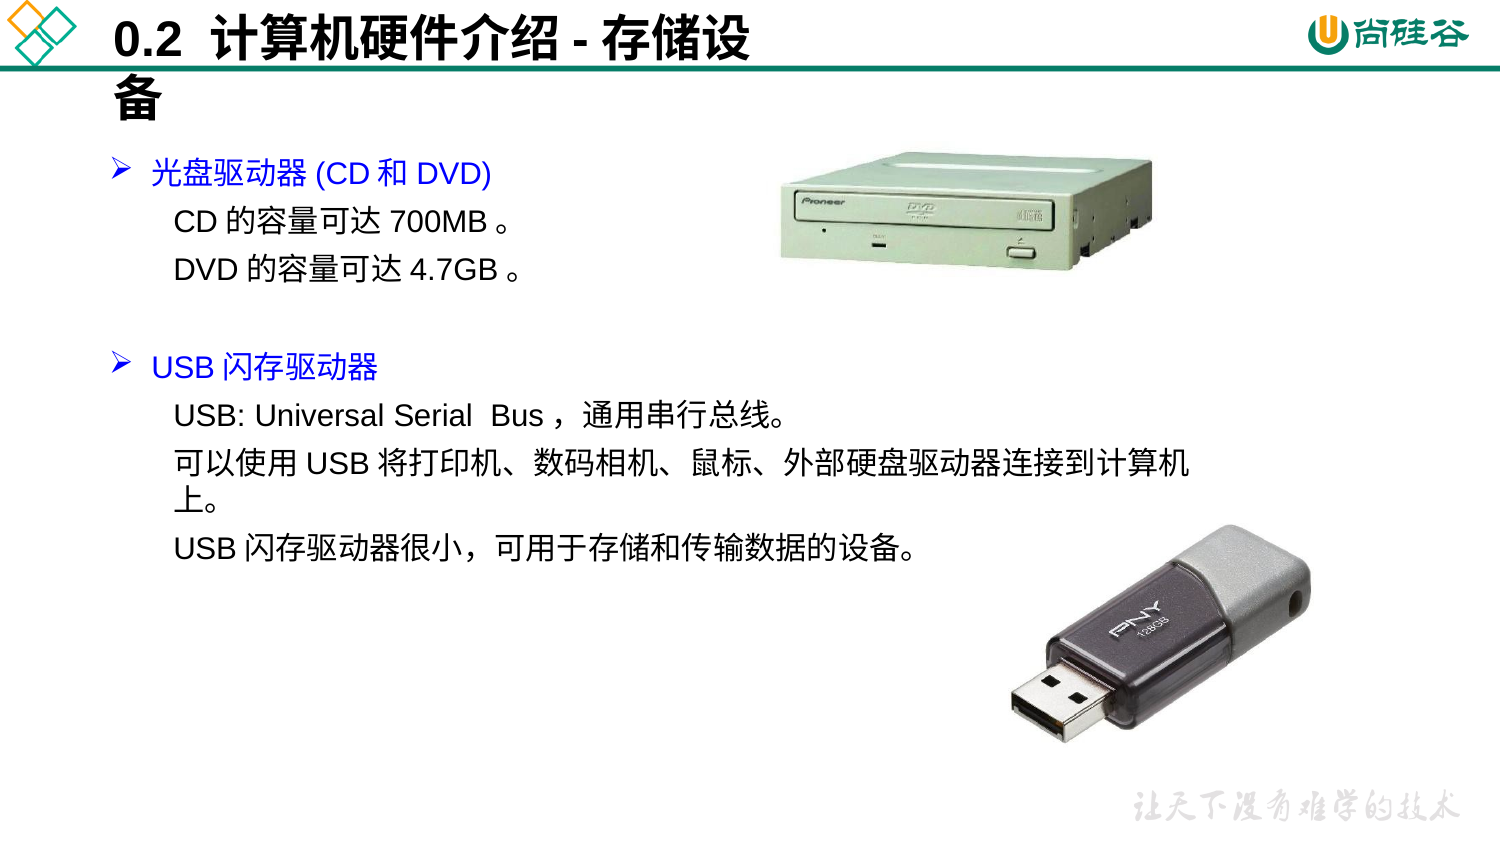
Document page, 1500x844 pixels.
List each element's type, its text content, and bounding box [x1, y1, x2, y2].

text_box [986, 501, 1341, 766]
text_box 光盘驱动器(CD和DVD) CD的容量可达700MB。 DVD的容量可达4.7GB。 USB闪存驱动器 USB: Universal Serial Bus，通用串行总线。 可以使用USB将打印机、数码相机、鼠标、外部硬盘驱动器连接到计算机上。 USB闪存驱动器很小，可用于存储和传输数据的设备。 [107, 140, 1240, 566]
picture [0, 0, 1500, 822]
text_box [766, 141, 1164, 282]
title 0.2 计算机硬件介绍-存储设备 [111, 4, 769, 148]
